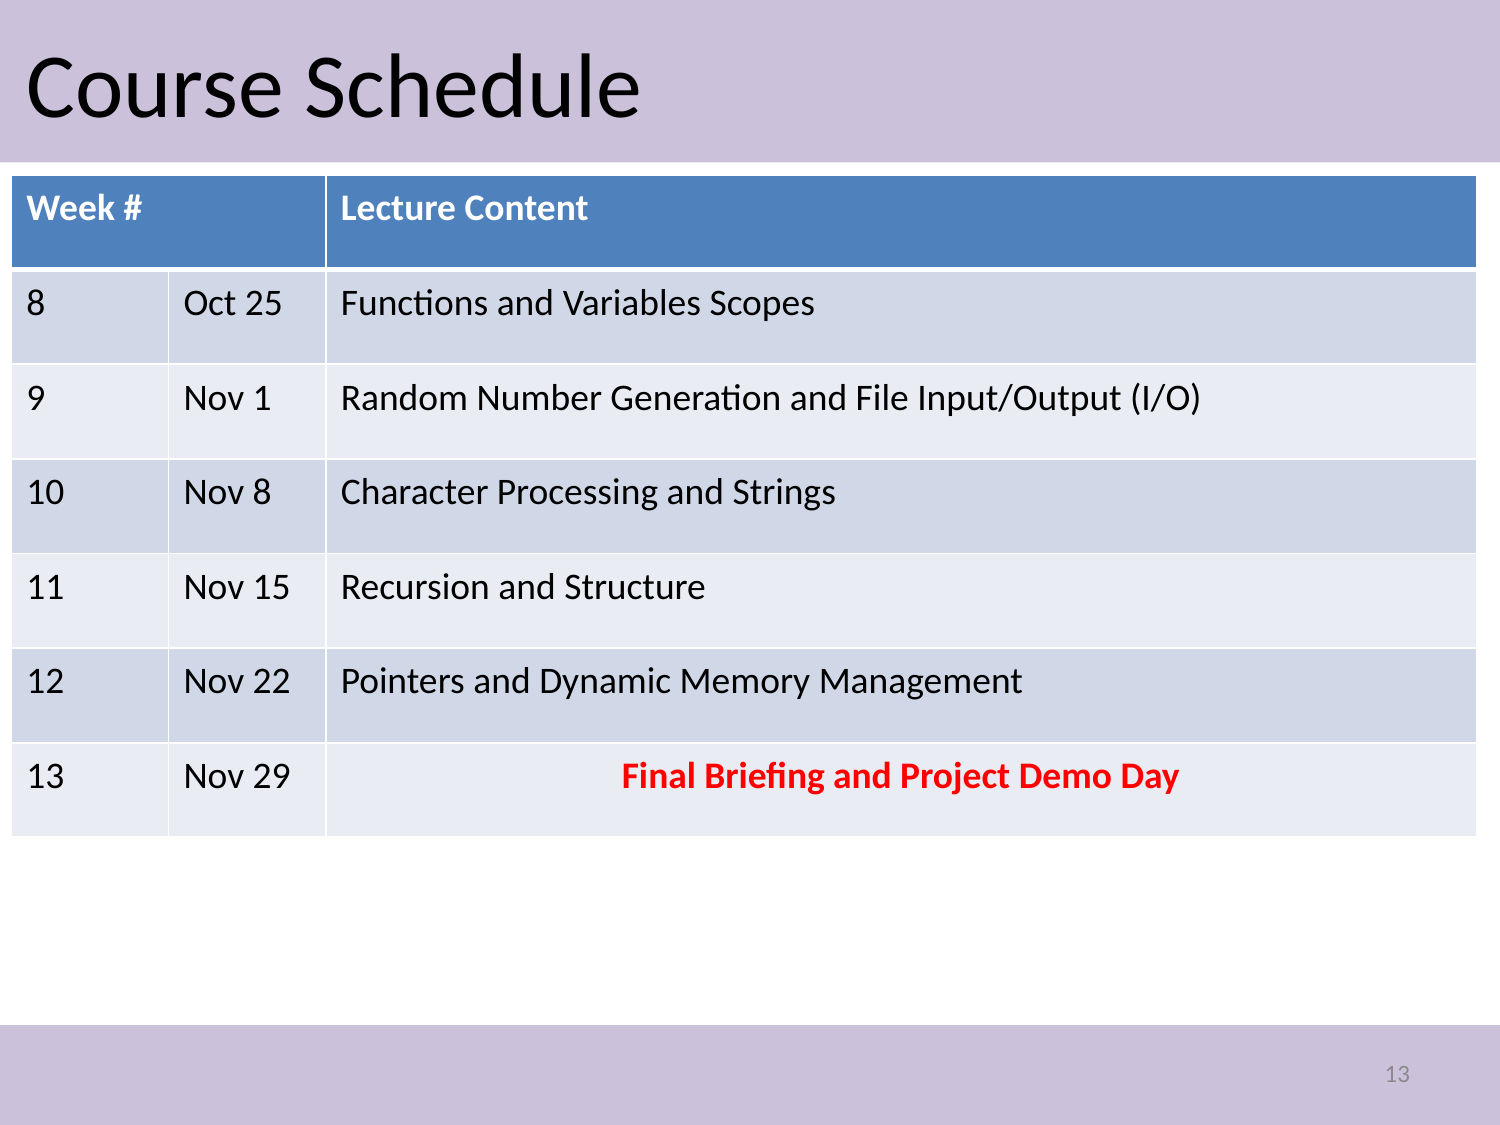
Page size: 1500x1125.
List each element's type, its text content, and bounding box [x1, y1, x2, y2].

title Course Schedule [11, 12, 1362, 150]
table_cell Pointers and Dynamic Memory Management [327, 649, 1476, 742]
table_cell Nov 15 [169, 554, 325, 647]
table_header Week # [12, 176, 325, 267]
table_cell 11 [12, 554, 168, 647]
slide_number 13 [1074, 1042, 1425, 1103]
table_cell Functions and Variables Scopes [327, 272, 1476, 363]
table_cell 9 [12, 365, 168, 458]
table_cell Recursion and Structure [327, 554, 1476, 647]
table_cell Nov 8 [169, 460, 325, 553]
table_cell 10 [12, 460, 168, 553]
table_header Lecture Content [327, 176, 1476, 267]
table_cell Nov 29 [169, 744, 325, 836]
table_cell Oct 25 [169, 272, 325, 363]
table_cell Nov 1 [169, 365, 325, 458]
table_cell 12 [12, 649, 168, 742]
table_cell Character Processing and Strings [327, 460, 1476, 553]
table_cell Final Briefing and Project Demo Day [327, 744, 1476, 836]
table_cell 8 [12, 272, 168, 363]
table_cell Random Number Generation and File Input/Output (I/O) [327, 365, 1476, 458]
table_cell Nov 22 [169, 649, 325, 742]
table_cell 13 [12, 744, 168, 836]
